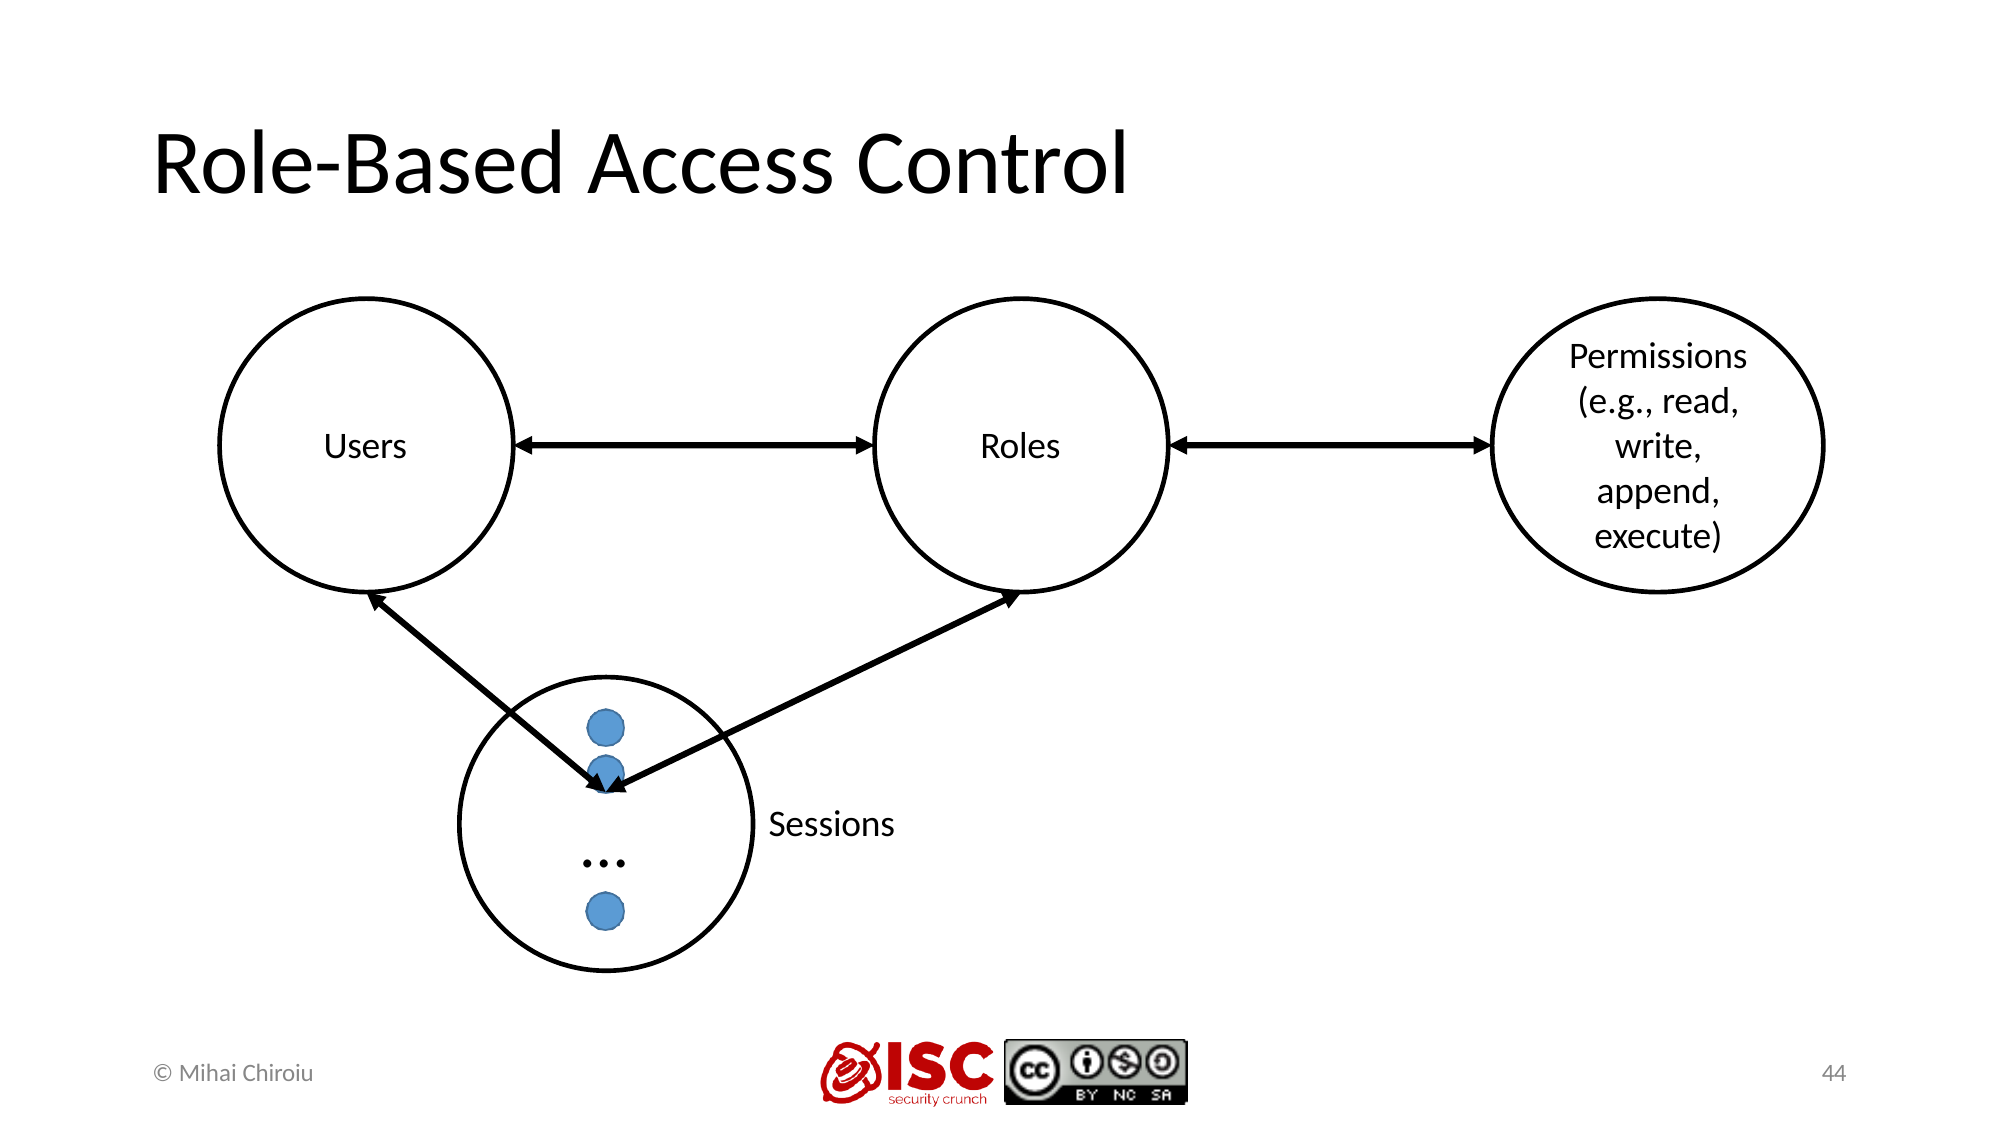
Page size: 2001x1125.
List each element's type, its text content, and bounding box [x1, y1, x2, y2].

text_box Roles [978, 418, 1065, 466]
text_box [366, 592, 580, 775]
text_box [1168, 435, 1493, 455]
text_box [1492, 298, 1824, 593]
text_box [219, 298, 514, 593]
text_box Sessions [766, 797, 899, 845]
text_box Permissions (e.g., read, write, append, execute) [1564, 328, 1751, 556]
text_box [513, 435, 875, 455]
title Role-Based Access Control [150, 100, 1741, 291]
text_box Users [321, 418, 411, 466]
picture [1004, 1039, 1188, 1105]
picture [820, 1041, 994, 1107]
slide_number 44 [1815, 1060, 1856, 1125]
text_box [629, 591, 1022, 785]
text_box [585, 708, 626, 931]
footer © Mihai Chiroiu [150, 1060, 318, 1125]
text_box [459, 715, 754, 971]
text_box [874, 298, 1169, 593]
text_box [513, 677, 721, 776]
